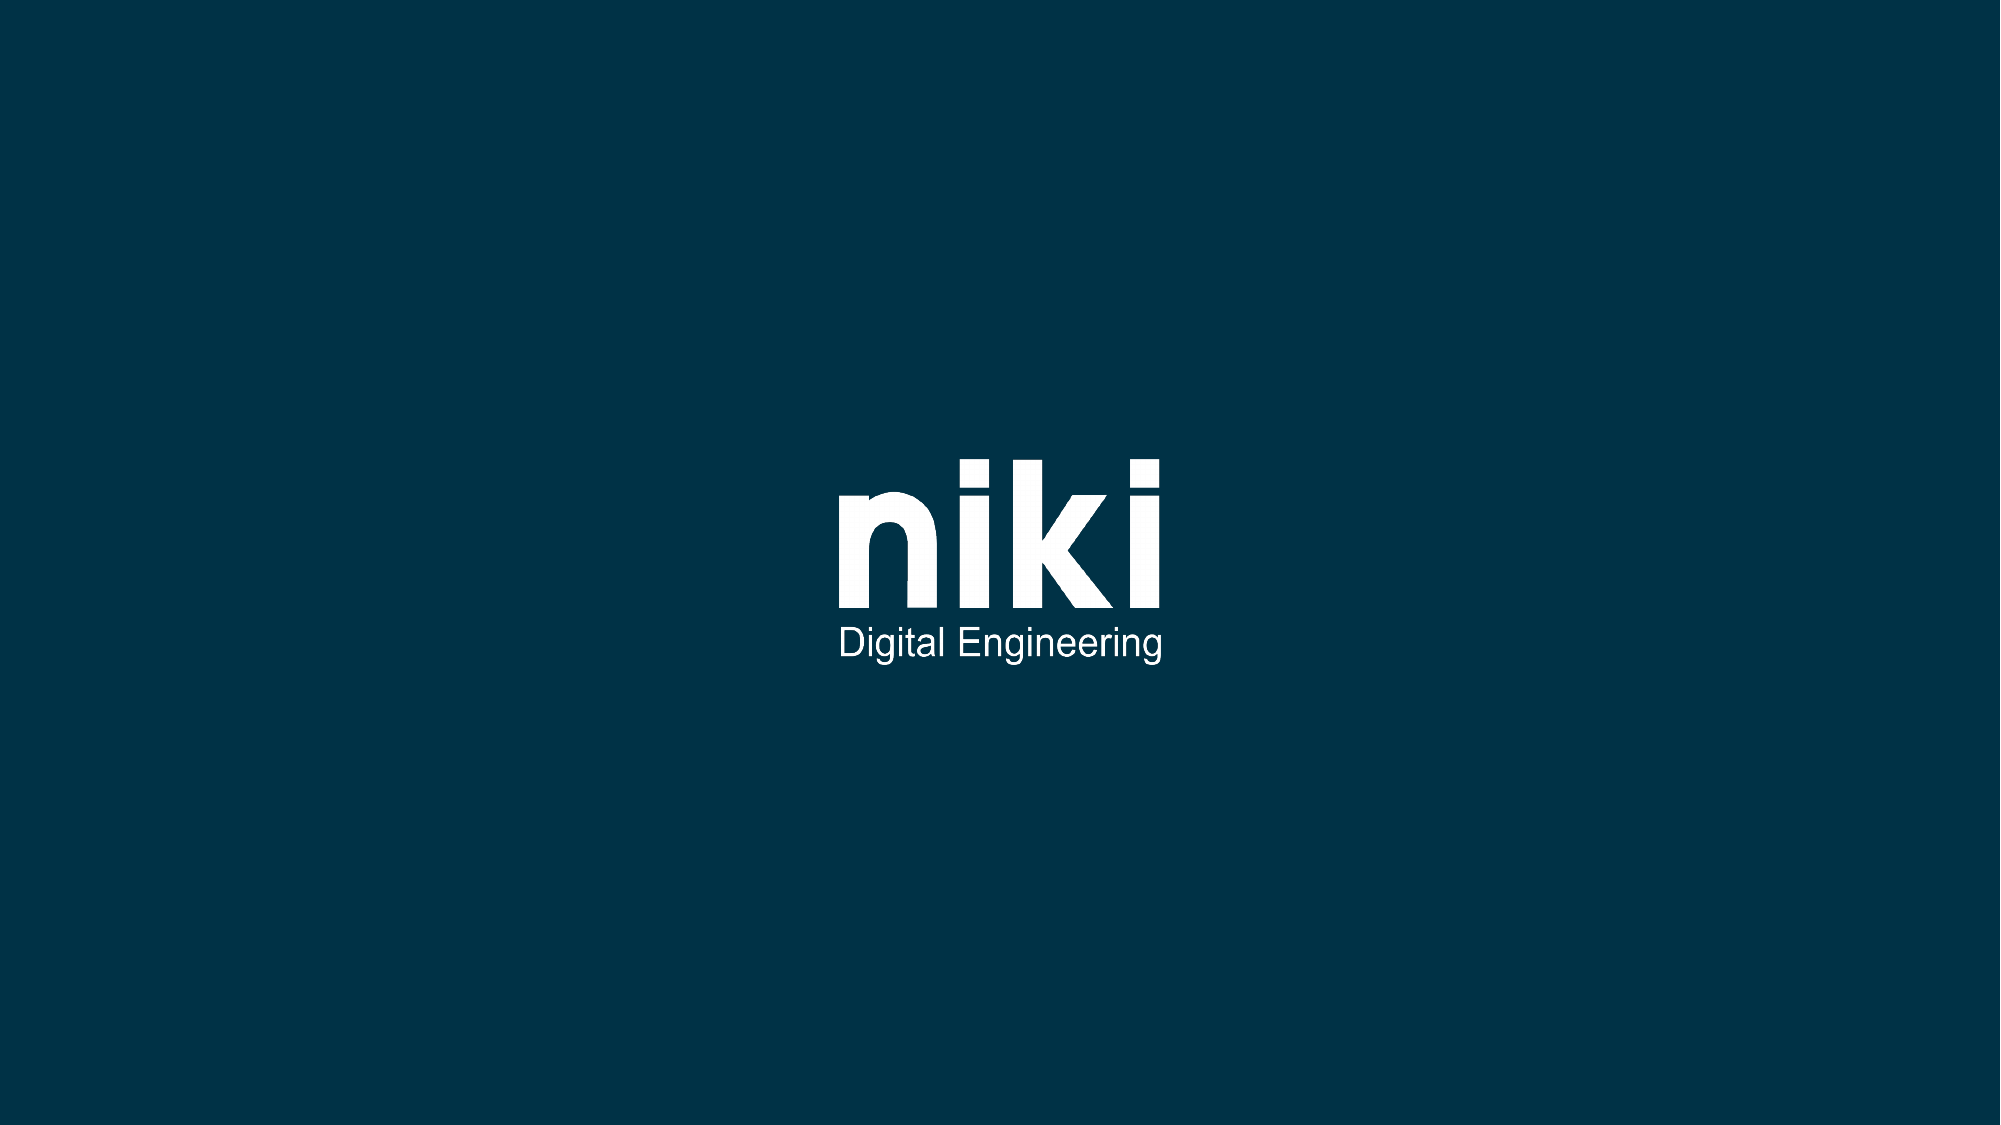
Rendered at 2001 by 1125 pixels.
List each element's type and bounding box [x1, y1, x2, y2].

picture [876, 635, 893, 664]
picture [906, 629, 914, 656]
picture [1131, 460, 1159, 487]
picture [1128, 635, 1139, 656]
picture [1079, 635, 1097, 656]
picture [1131, 496, 1159, 607]
picture [842, 627, 864, 656]
picture [1037, 635, 1053, 656]
picture [960, 496, 989, 607]
picture [960, 627, 980, 656]
picture [985, 635, 1001, 656]
picture [840, 492, 936, 607]
picture [1058, 635, 1075, 656]
picture [1006, 635, 1022, 664]
picture [1014, 460, 1111, 607]
picture [918, 635, 934, 656]
picture [960, 460, 989, 487]
picture [1102, 635, 1111, 656]
picture [1144, 635, 1160, 664]
